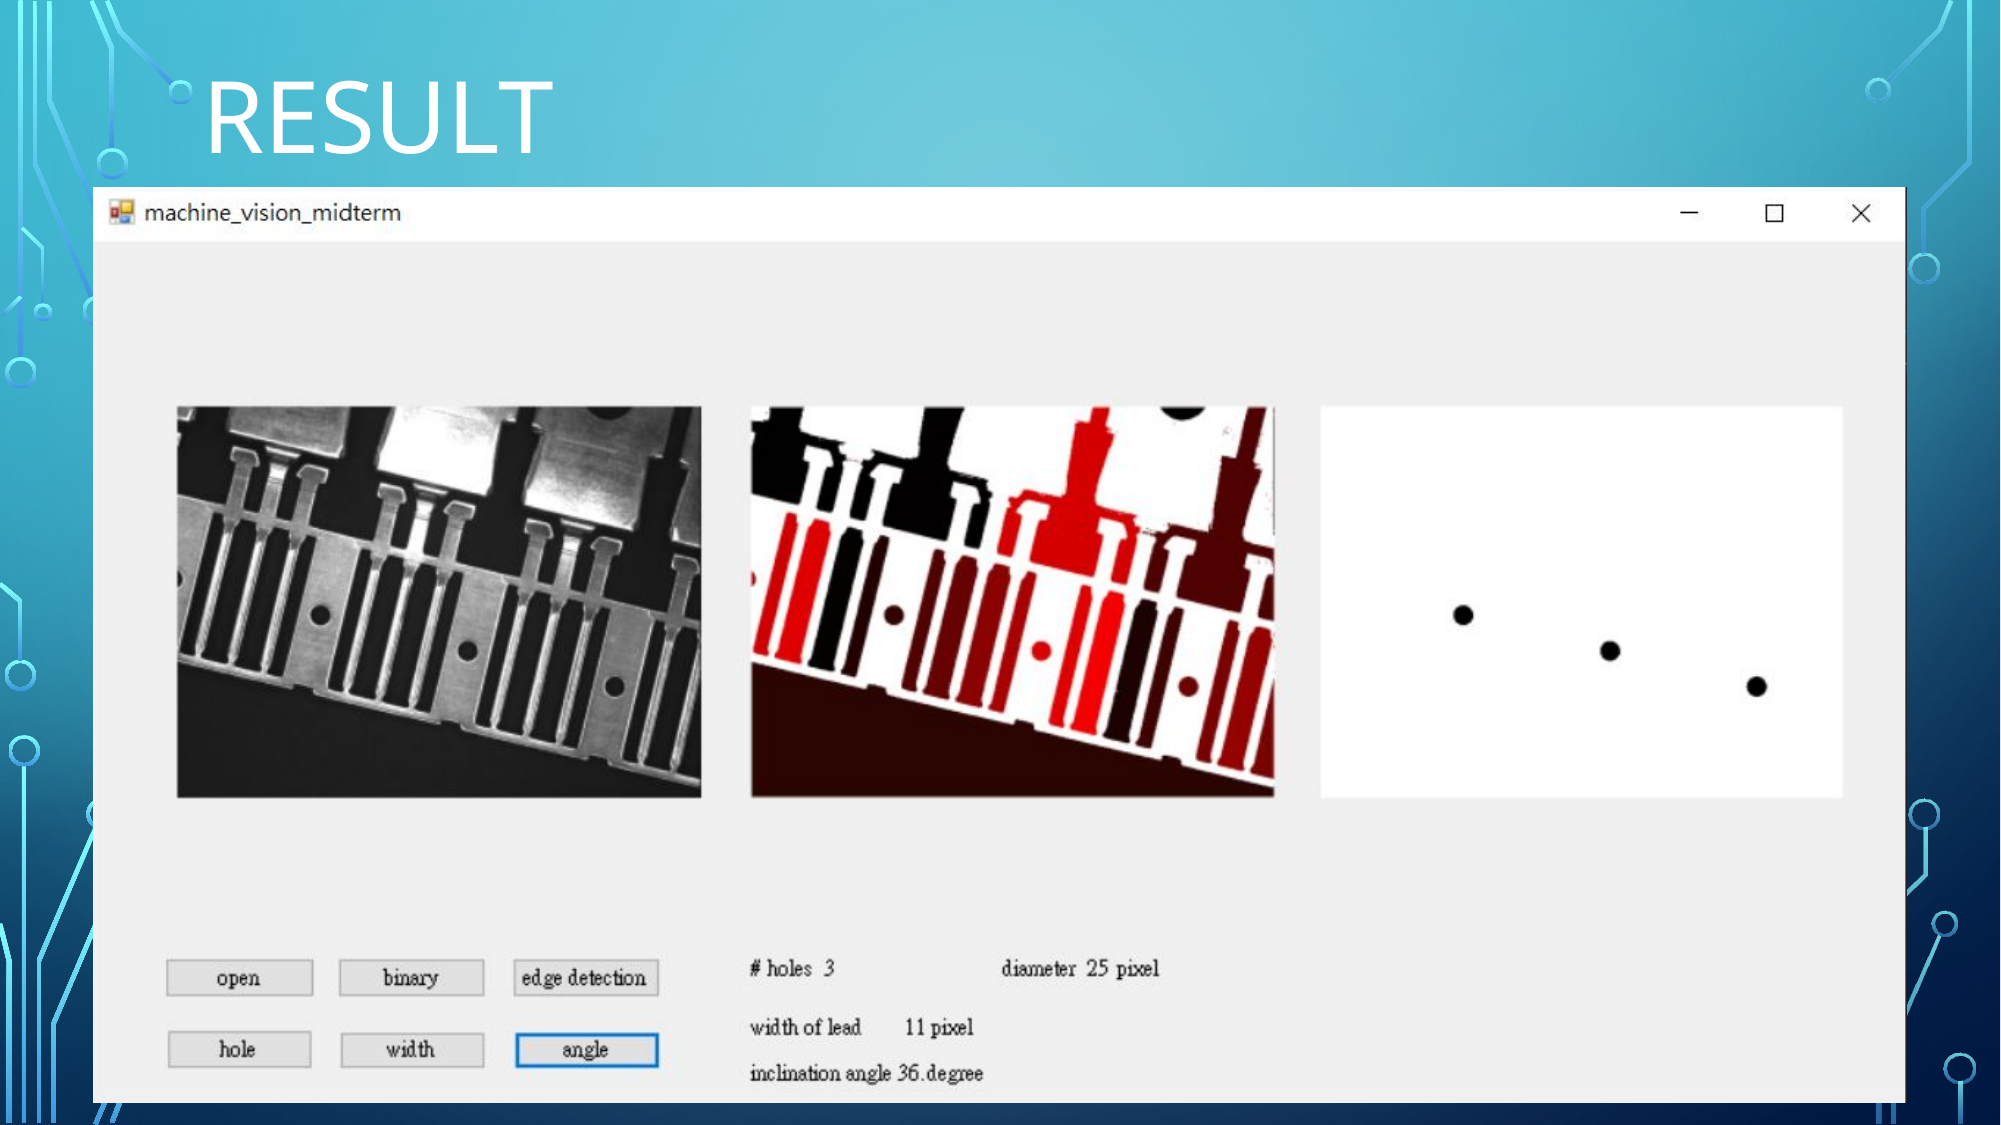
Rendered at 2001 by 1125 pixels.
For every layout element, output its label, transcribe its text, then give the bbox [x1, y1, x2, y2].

title result [187, 0, 1813, 186]
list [93, 186, 1907, 1103]
